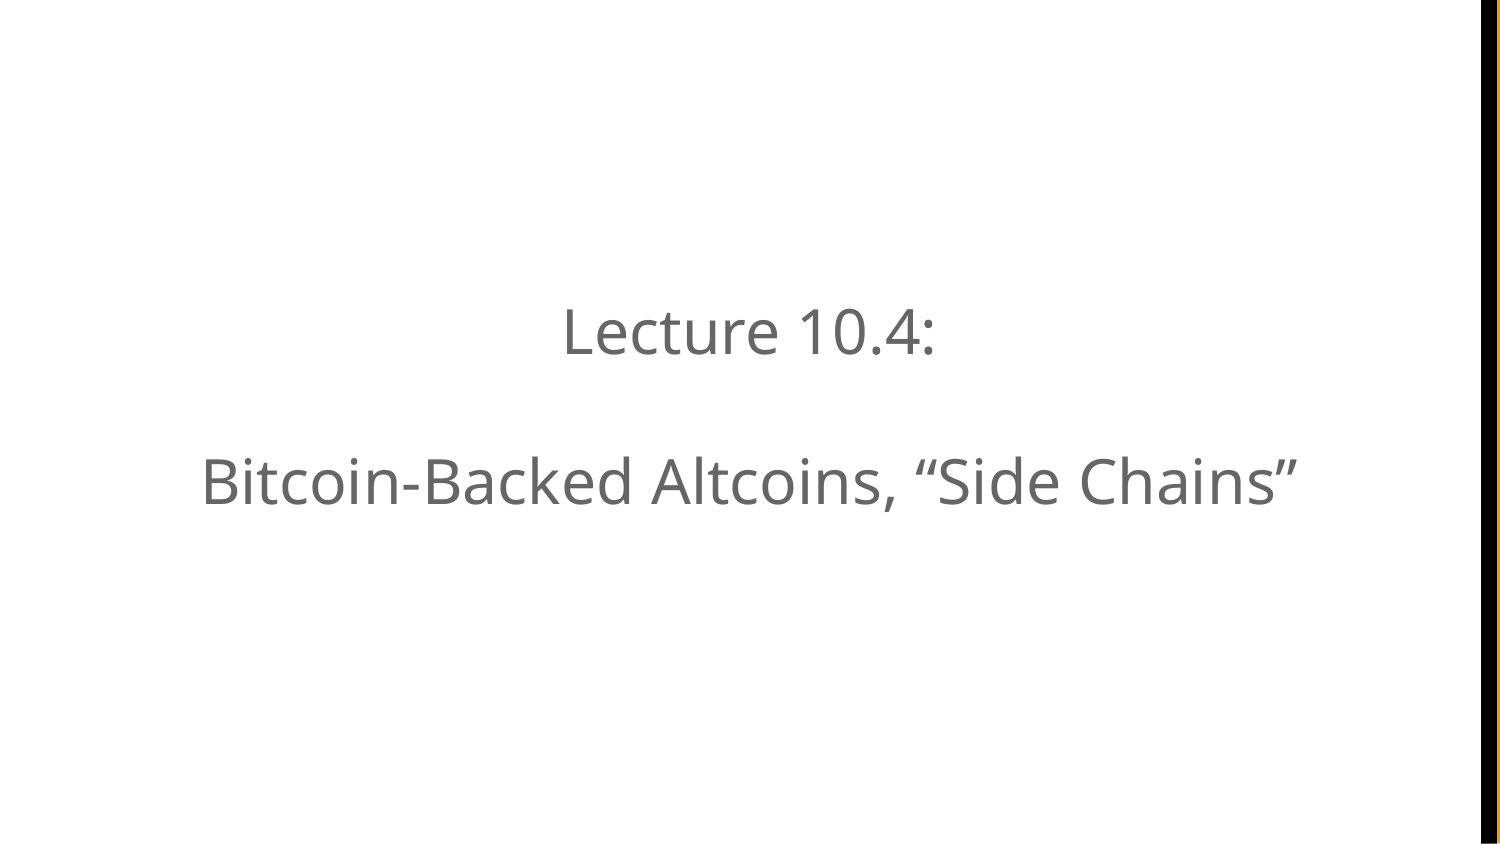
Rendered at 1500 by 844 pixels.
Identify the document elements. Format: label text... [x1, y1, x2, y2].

subtitle Lecture 10.4: Bitcoin-Backed Altcoins, “Side Chains” [112, 277, 1388, 560]
